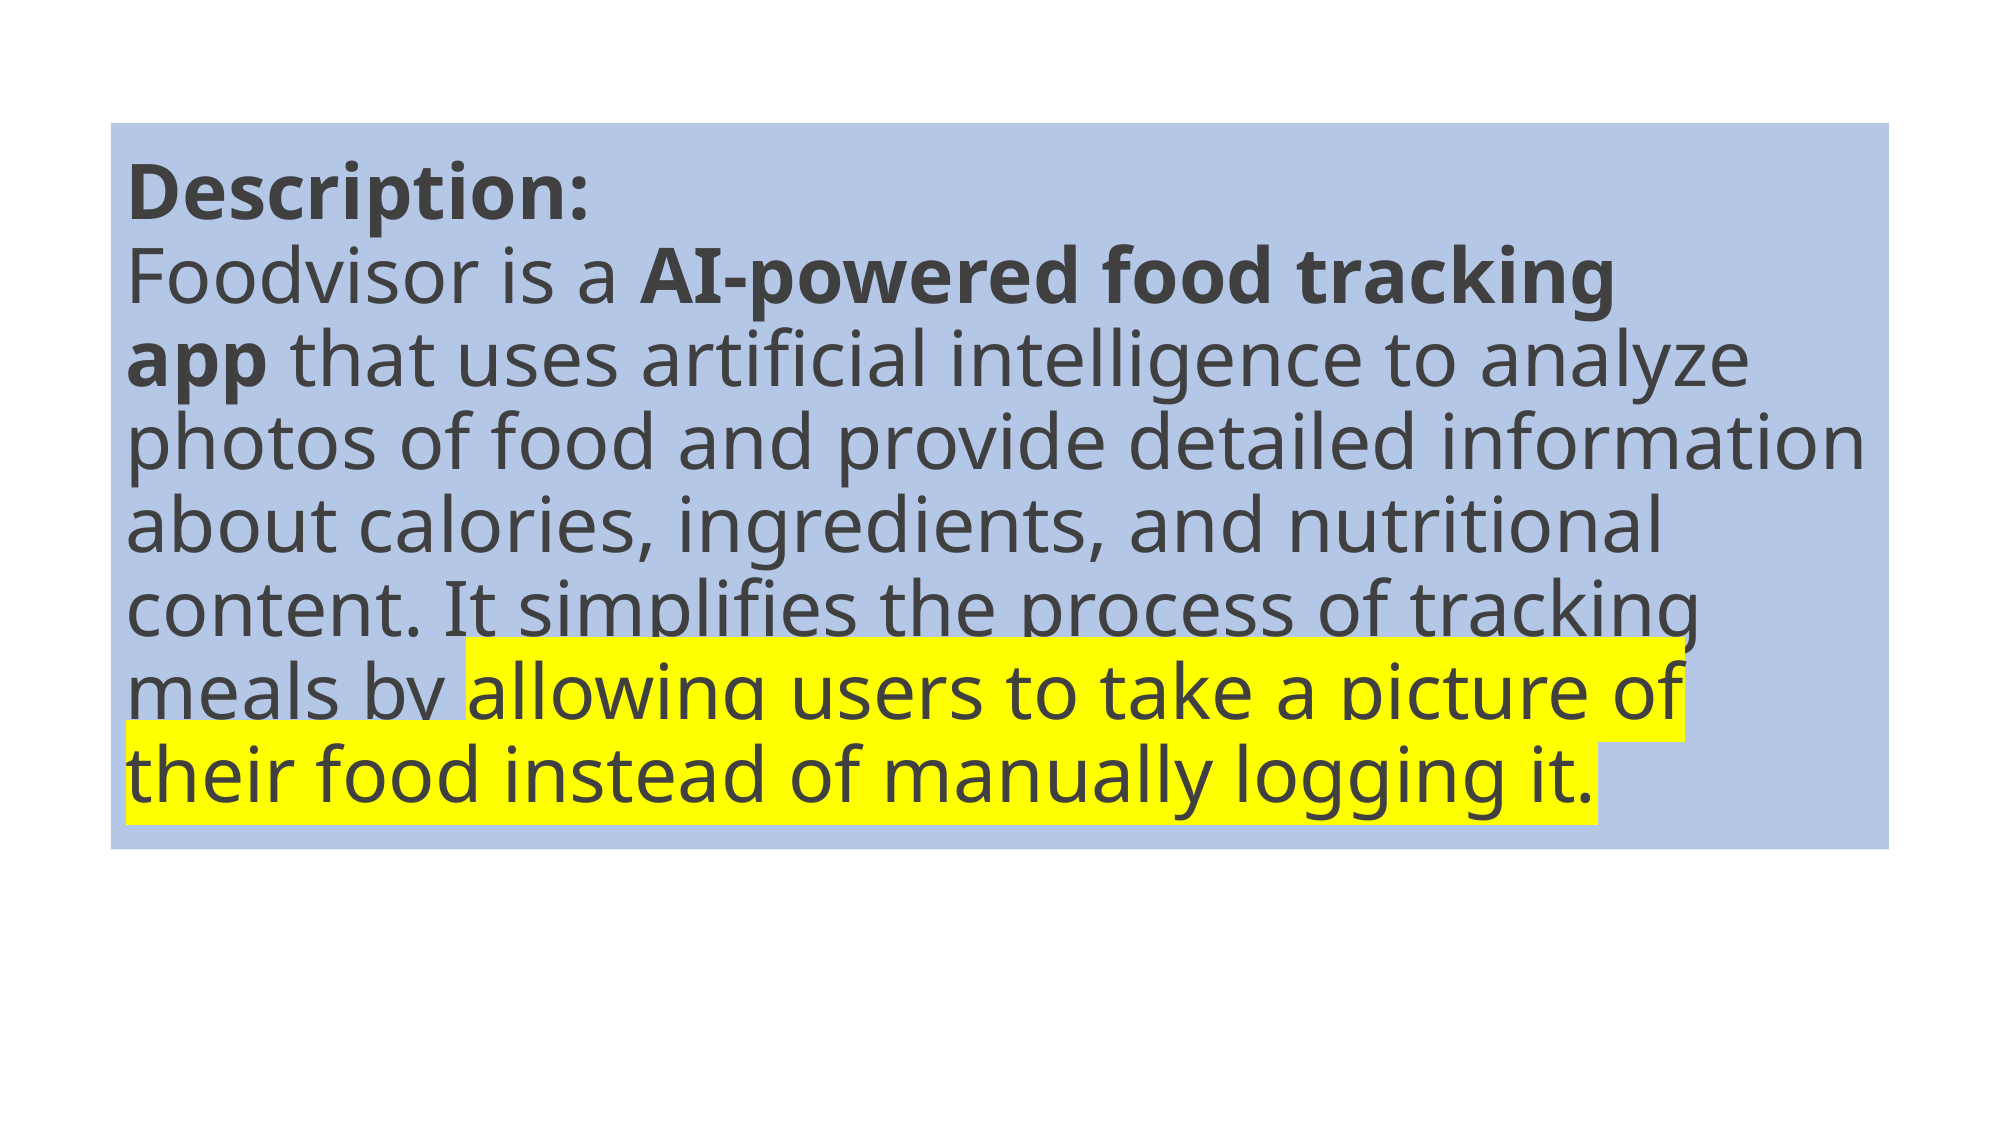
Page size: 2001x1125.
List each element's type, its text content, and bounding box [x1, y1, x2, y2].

title Description: Foodvisor is a AI-powered food tracking app that uses artificial intelligence to analyze photos of food and provide detailed information about calories, ingredients, and nutritional content. It simplifies the process of tracking meals by allowing users to take a picture of their food instead of manually logging it. [110, 123, 1889, 850]
